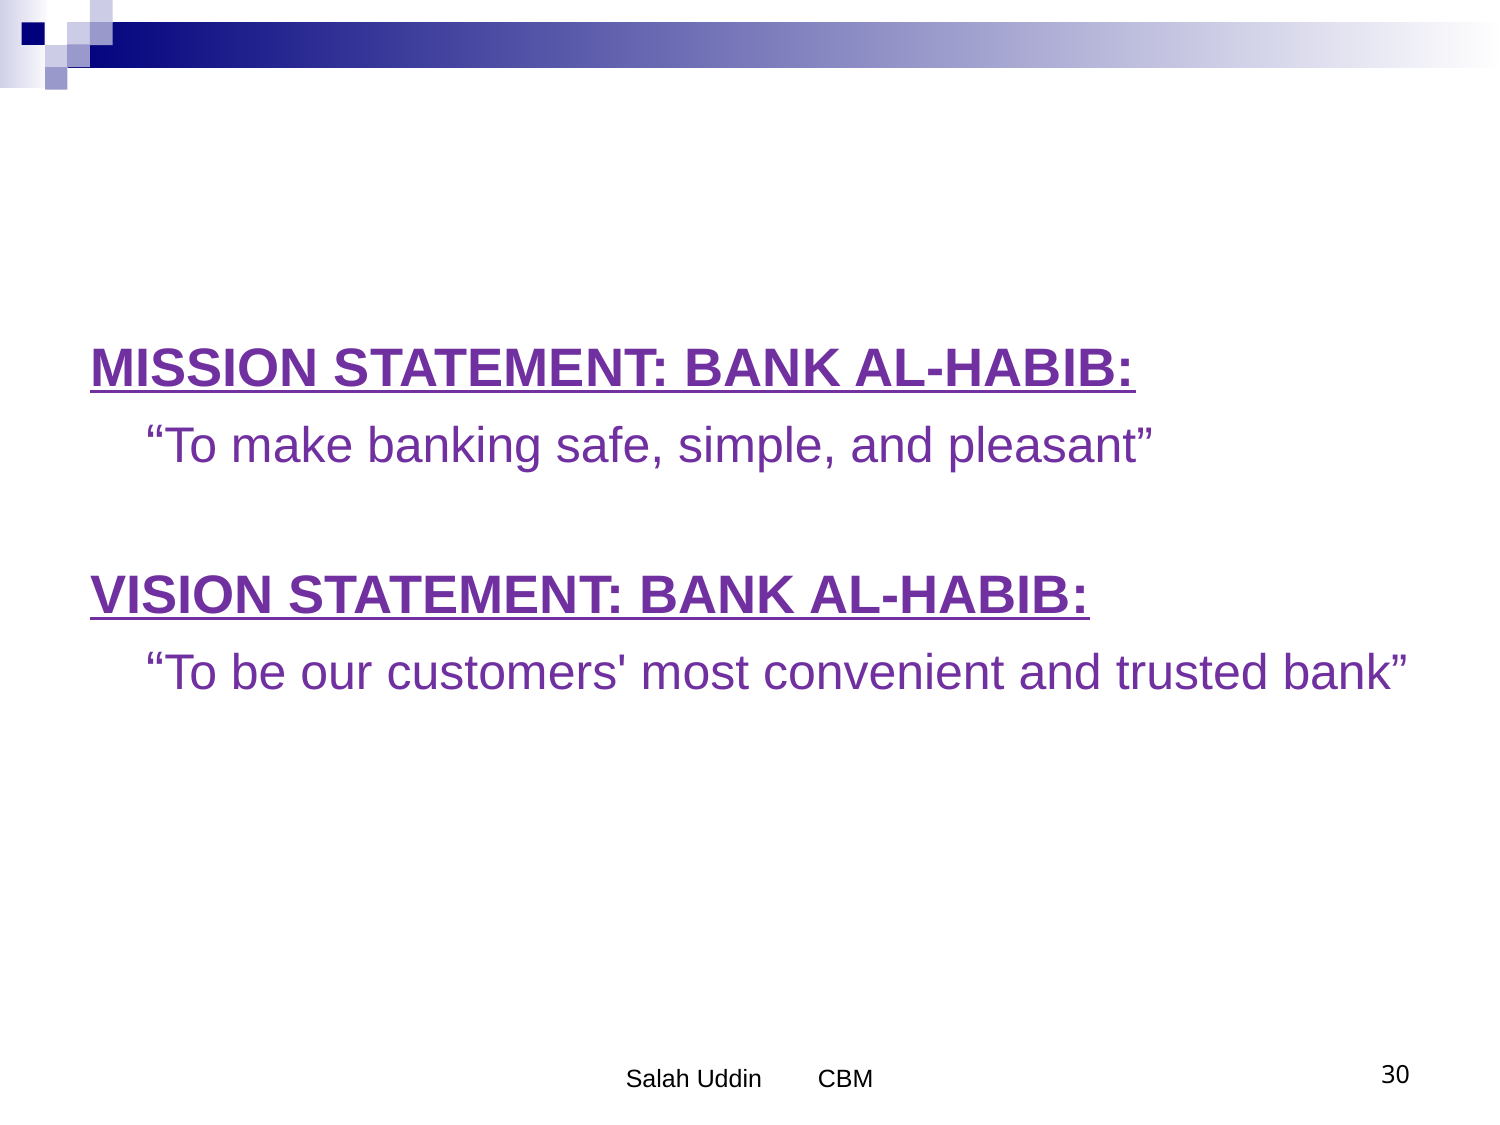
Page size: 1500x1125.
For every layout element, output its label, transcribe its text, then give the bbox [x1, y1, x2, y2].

list MISSION STATEMENT: BANK AL-HABIB: “To make banking safe, simple, and pleasant” VISION STATEMENT: BANK AL-HABIB: “To be our customers' most convenient and trusted bank” [74, 324, 1426, 963]
footer Salah Uddin CBM [512, 1024, 988, 1101]
slide_number 30 [1074, 1024, 1426, 1101]
